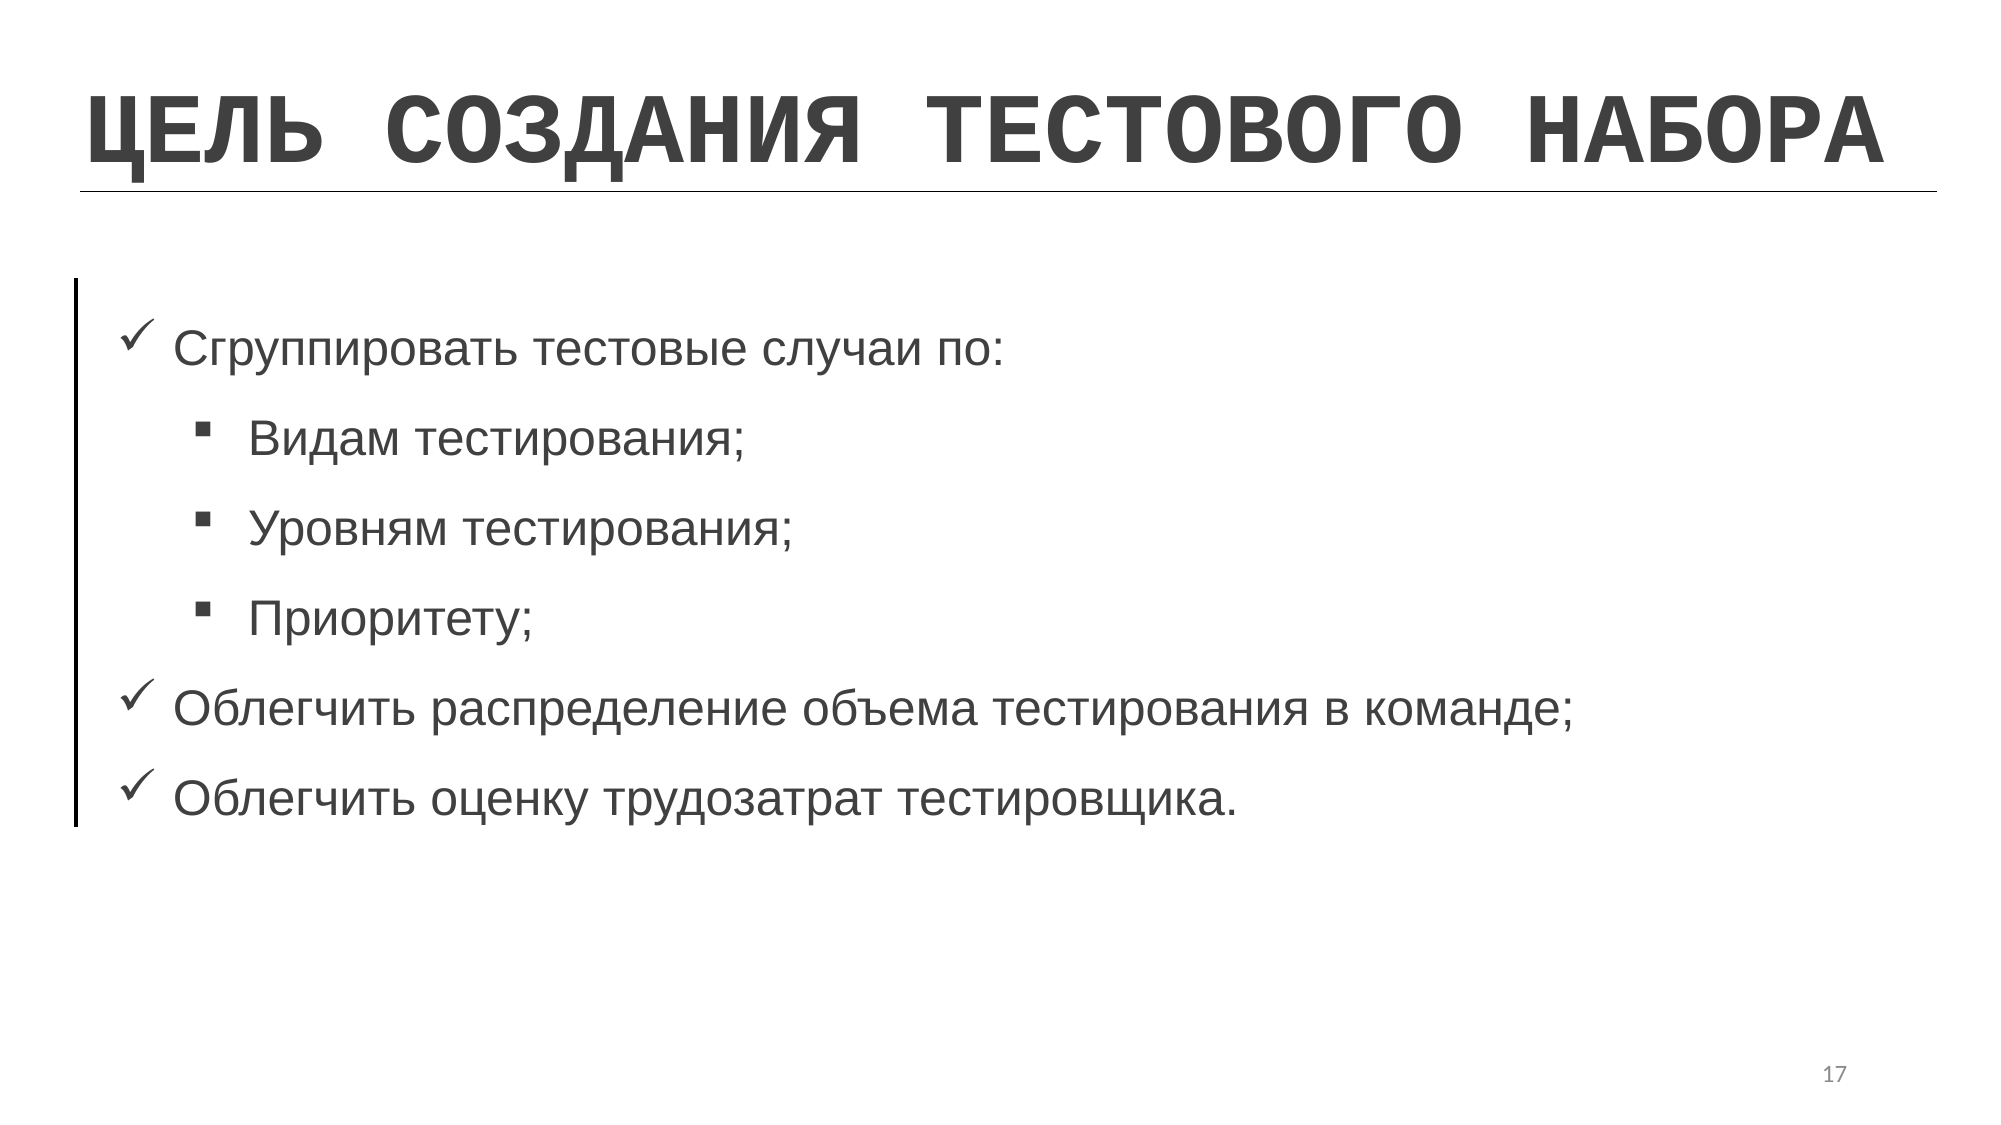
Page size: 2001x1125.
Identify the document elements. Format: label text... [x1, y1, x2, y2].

slide_number 17 [1412, 1042, 1863, 1103]
text_box Сгруппировать тестовые случаи по: Видам тестирования; Уровням тестирования; Приоритету; Облегчить распределение объема тестирования в команде; Облегчить оценку трудозатрат тестировщика. [101, 278, 1916, 834]
text_box ЦЕЛЬ СОЗДАНИЯ ТЕСТОВОГО НАБОРА [70, 55, 1900, 191]
